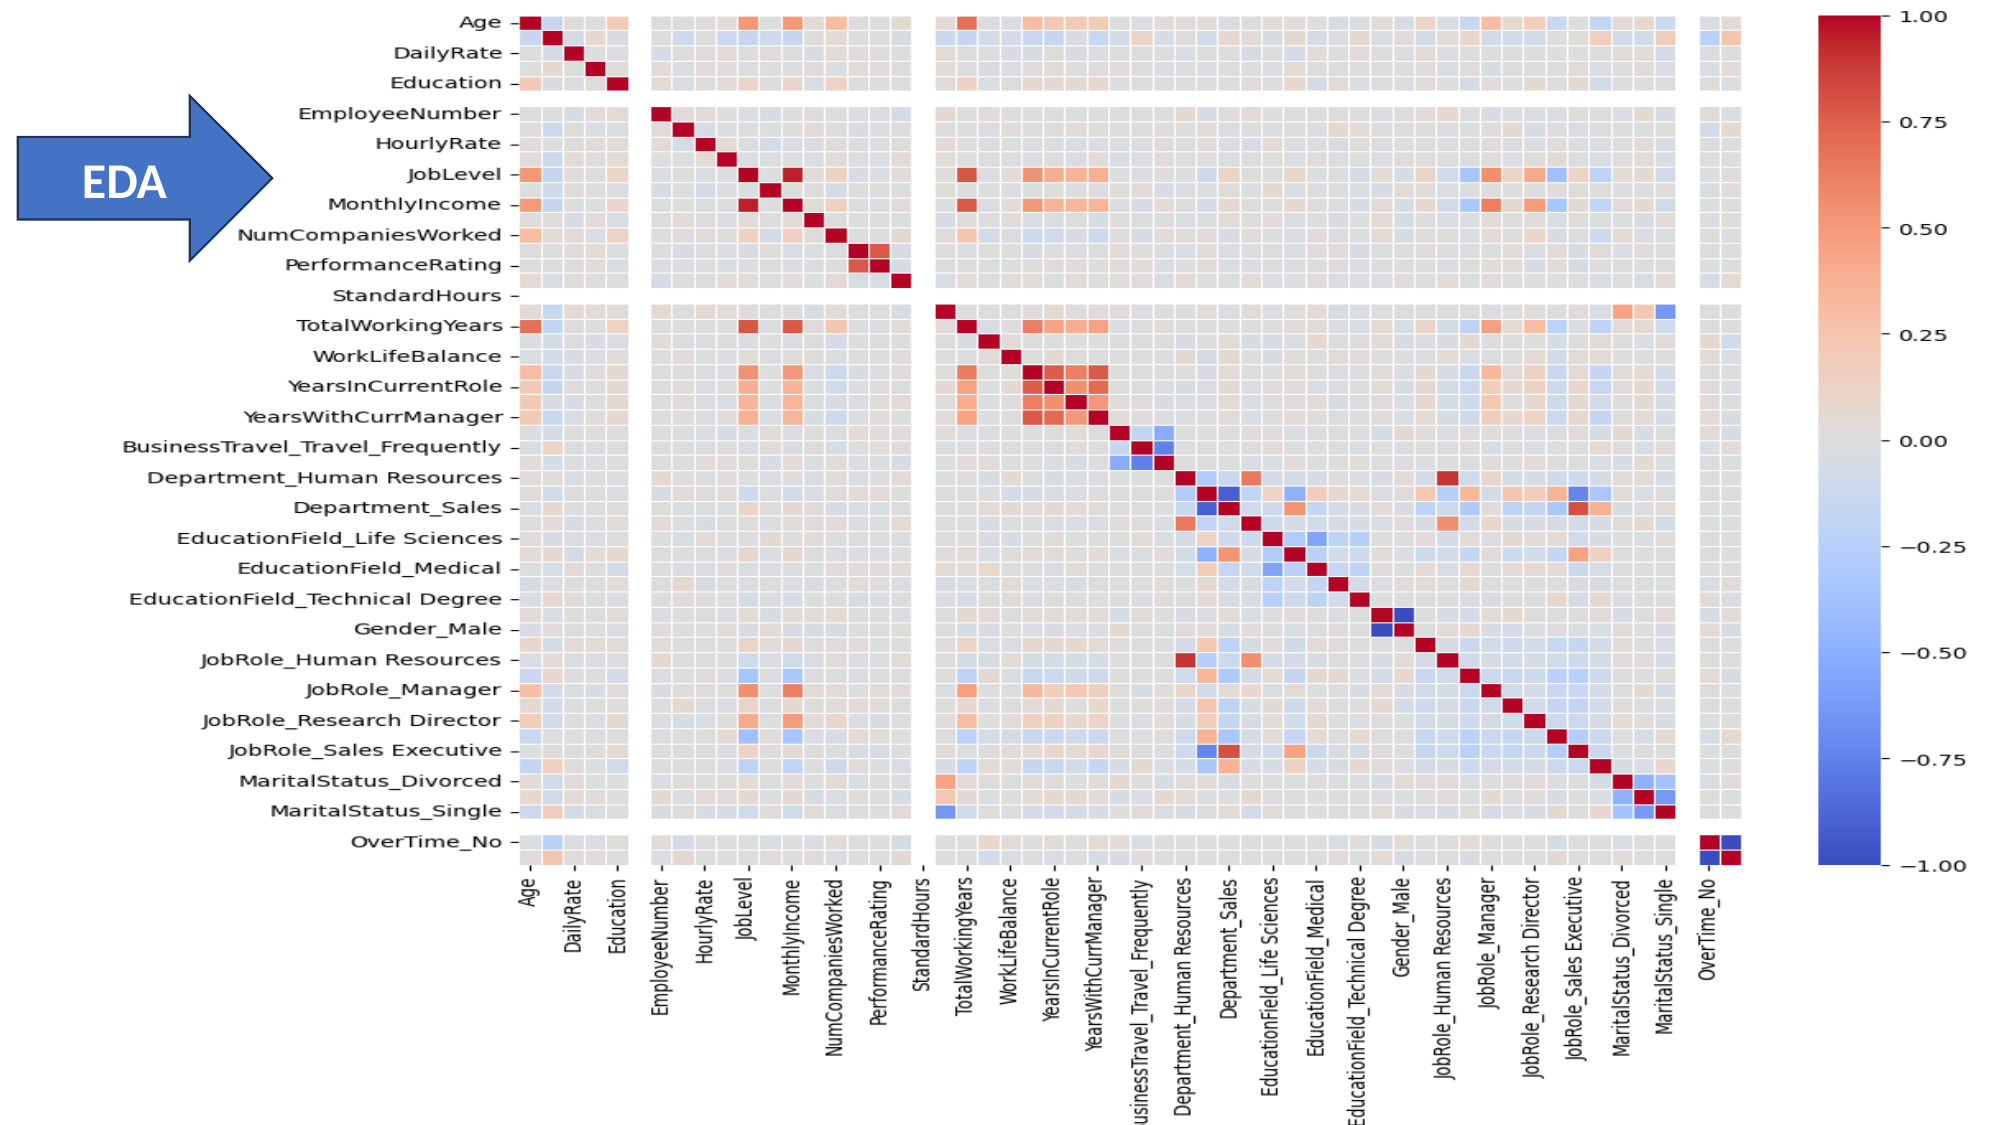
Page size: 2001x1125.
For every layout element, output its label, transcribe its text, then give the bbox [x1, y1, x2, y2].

picture [106, 0, 1983, 1125]
text_box EDA [16, 135, 106, 221]
